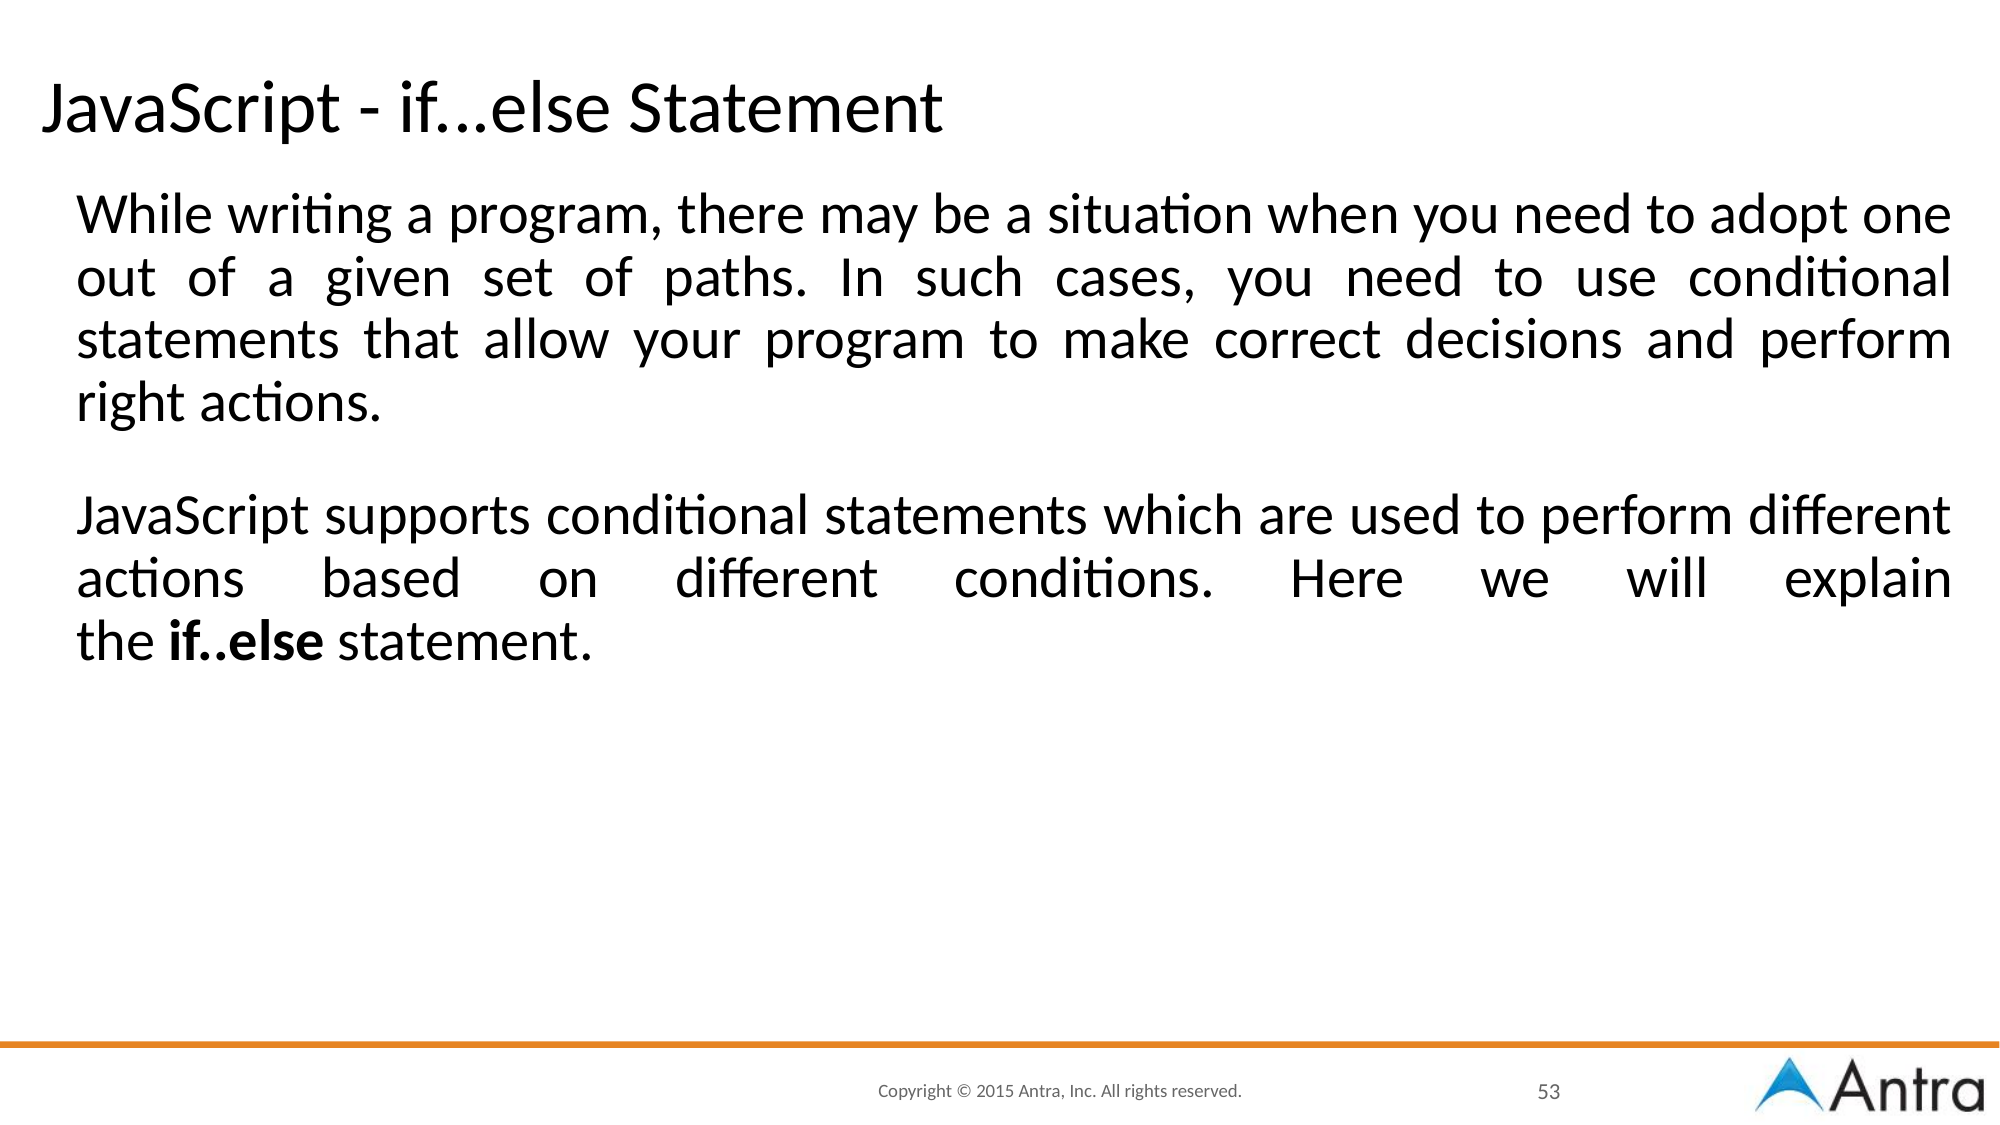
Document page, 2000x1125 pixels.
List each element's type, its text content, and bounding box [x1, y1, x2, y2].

title JavaScript - if...else Statement [41, 53, 1867, 148]
slide_number ‹#› [1498, 1075, 1561, 1106]
list While writing a program, there may be a situation when you need to adopt one out of a given set of paths. In such cases, you need to use conditional statements that allow your program to make correct decisions and perform right actions. JavaScript supports conditional statements which are used to perform different actions based on different conditions. Here we will explain the if..else statement. [75, 182, 1954, 833]
picture [1744, 1048, 1994, 1122]
